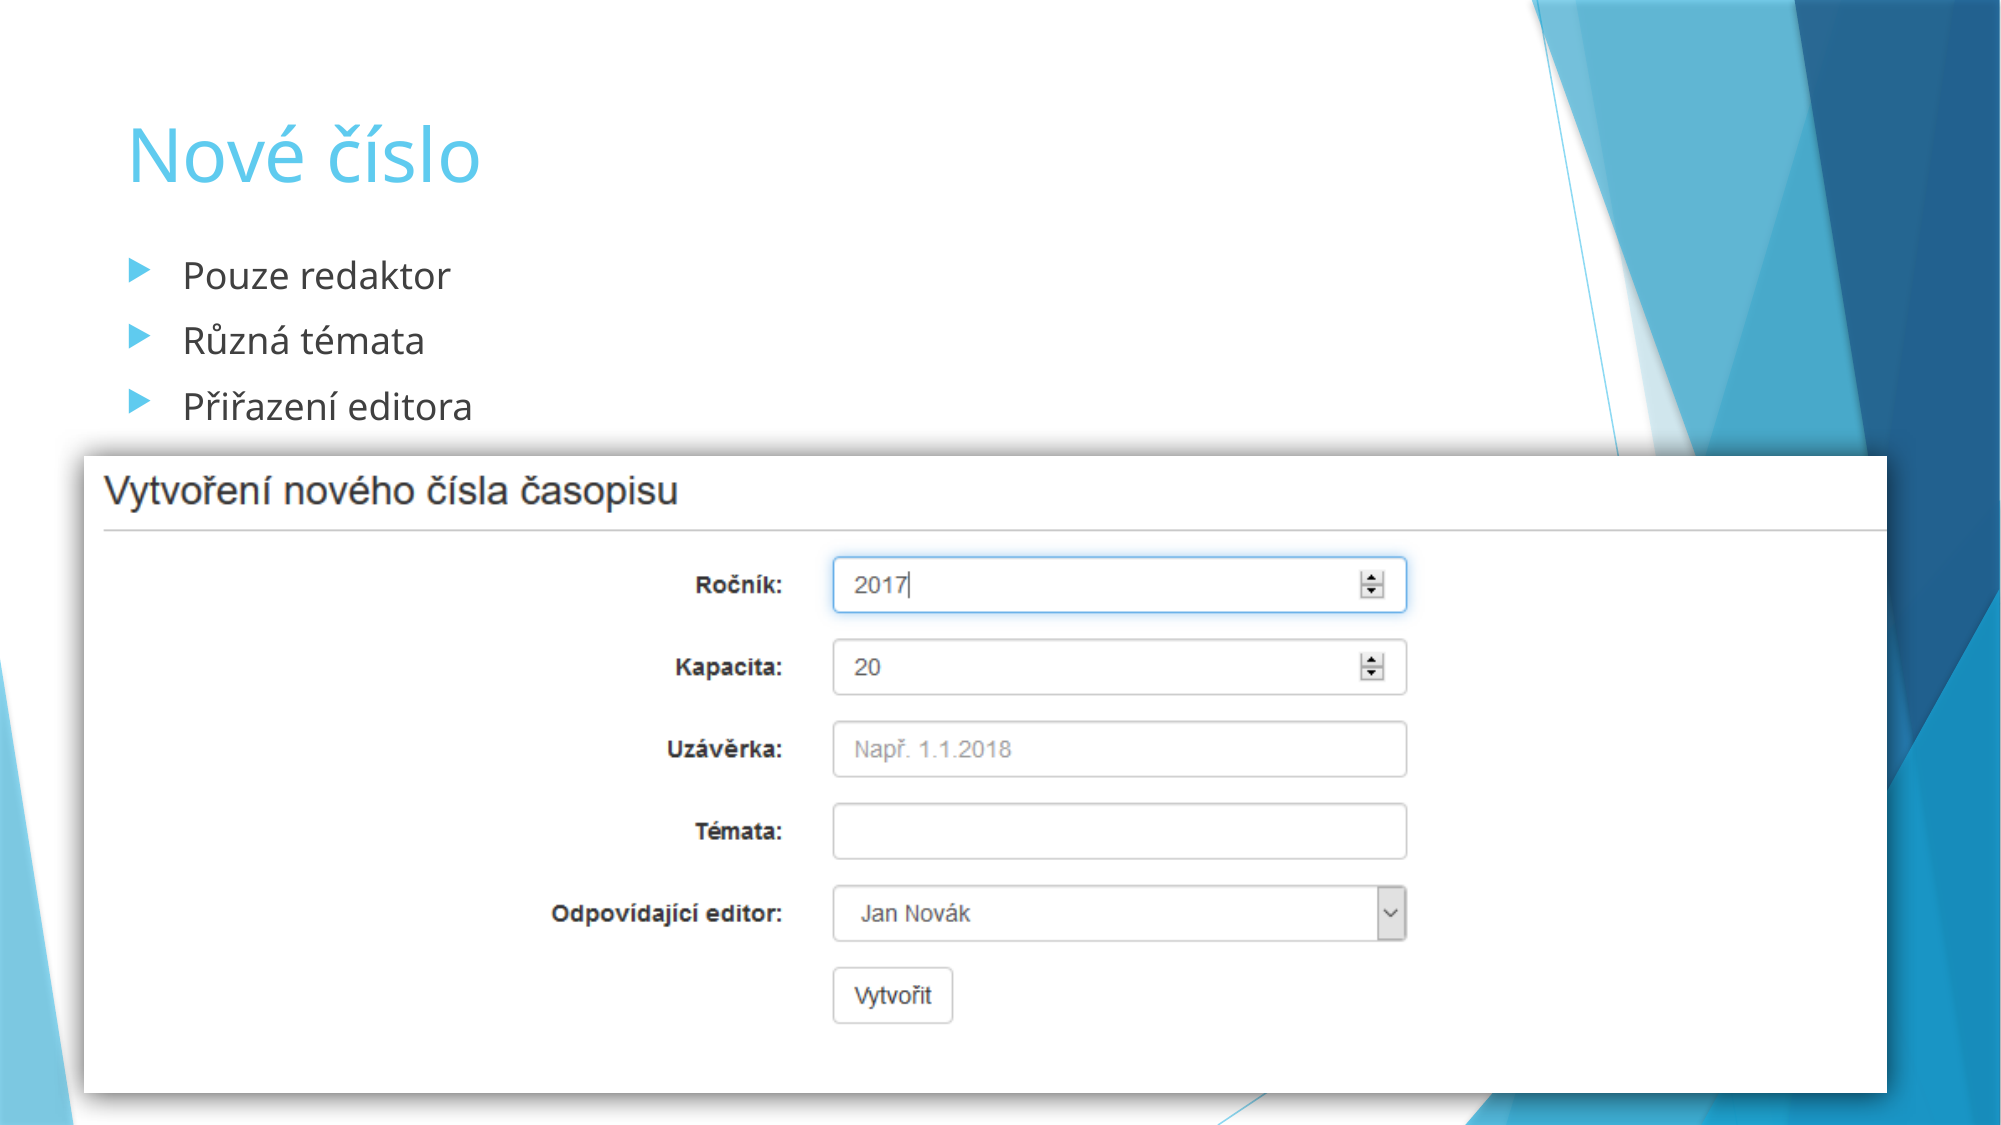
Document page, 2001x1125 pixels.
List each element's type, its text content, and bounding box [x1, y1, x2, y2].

list Pouze redaktor Různá témata Přiřazení editora [111, 244, 1522, 434]
title Nové číslo [111, 99, 1522, 223]
picture [83, 455, 1888, 1094]
